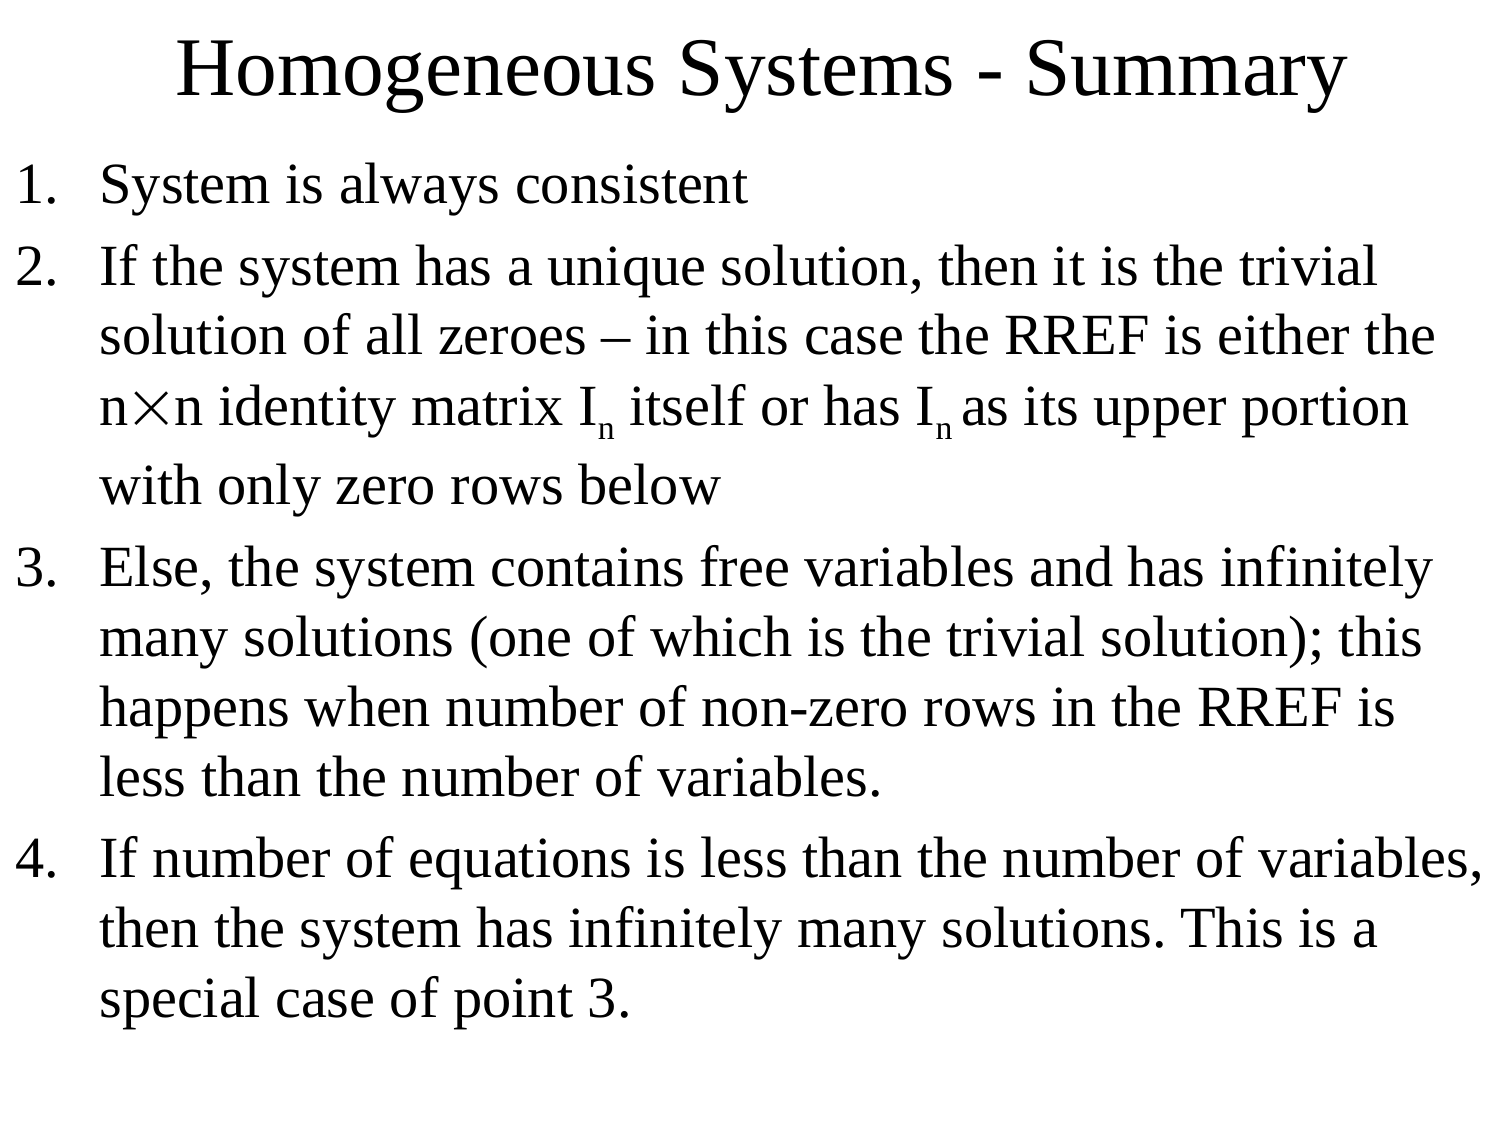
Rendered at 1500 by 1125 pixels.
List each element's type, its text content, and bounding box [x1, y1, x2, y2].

title Homogeneous Systems - Summary [137, 0, 1388, 126]
list System is always consistent If the system has a unique solution, then it is the trivial solution of all zeroes – in this case the RREF is either the nn identity matrix In itself or has In as its upper portion with only zero rows below Else, the system contains free variables and has infinitely many solutions (one of which is the trivial solution); this happens when number of non-zero rows in the RREF is less than the number of variables. If number of equations is less than the number of variables, then the system has infinitely many solutions. This is a special case of point 3. [0, 137, 1500, 1088]
